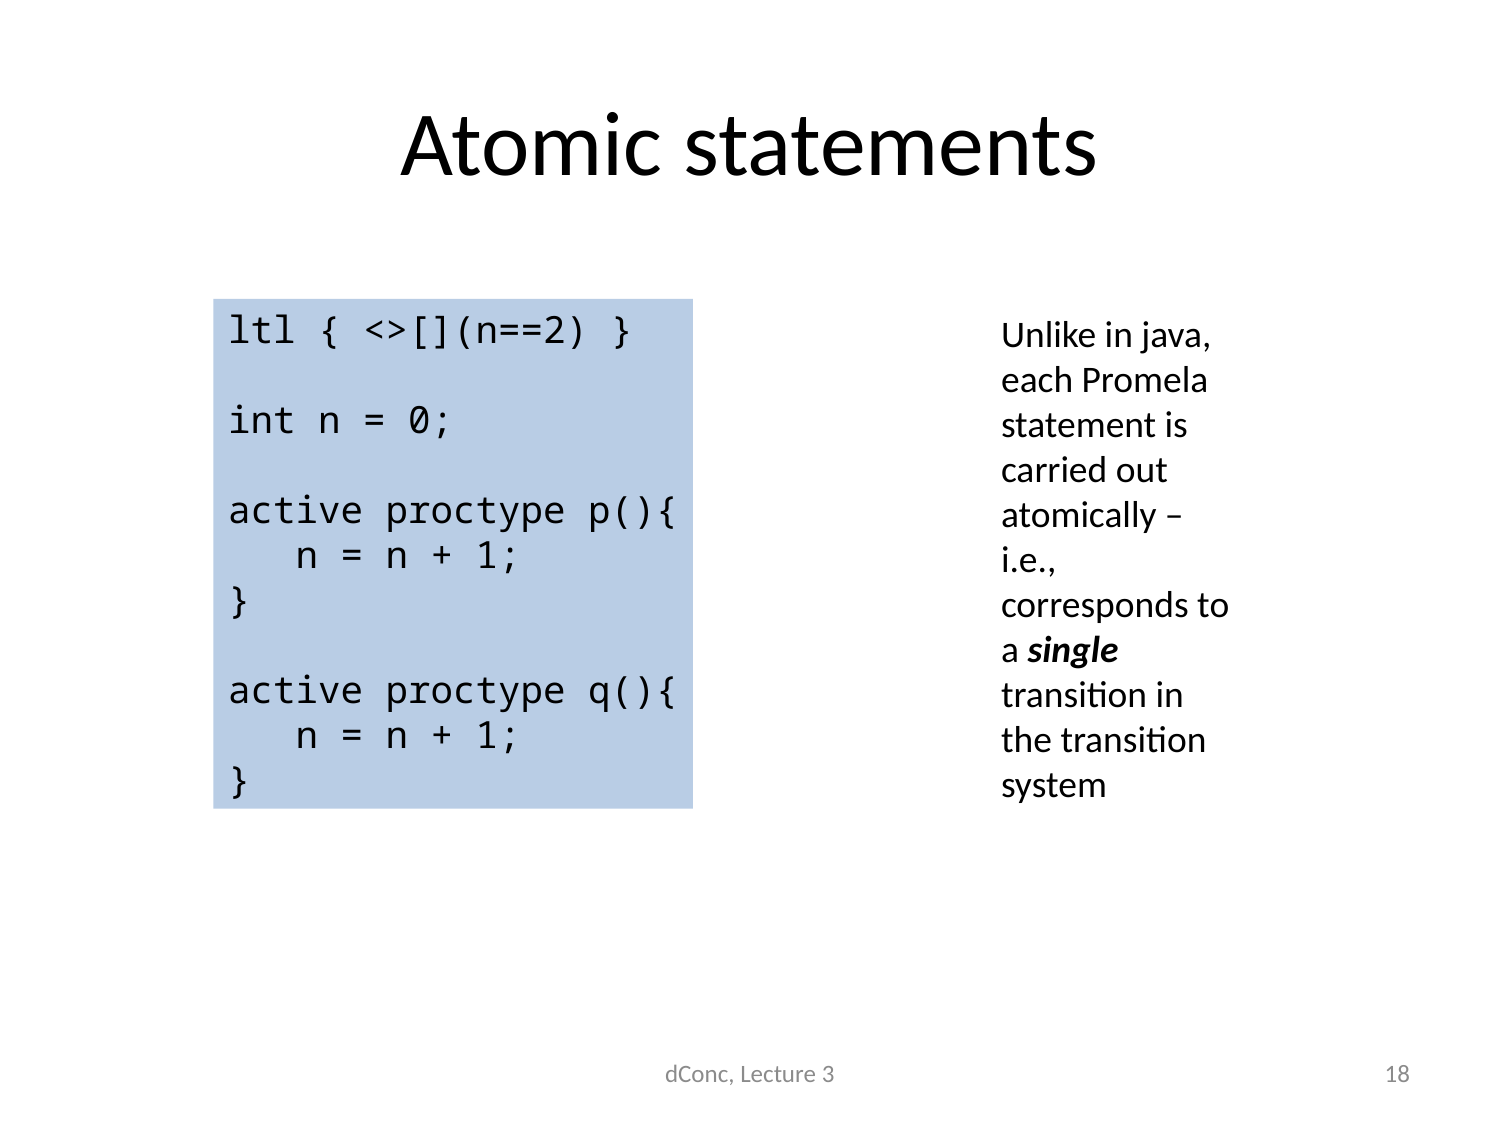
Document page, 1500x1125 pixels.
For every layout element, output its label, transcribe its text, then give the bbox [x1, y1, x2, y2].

footer dConc, Lecture 3 [512, 1042, 988, 1103]
text_box ltl { <>[](n==2) } int n = 0; active proctype p(){ n = n + 1; } active proctype q(){ n = n + 1; } [213, 298, 693, 809]
title Atomic statements [75, 45, 1425, 233]
slide_number 18 [1074, 1042, 1425, 1103]
text_box Unlike in java, each Promela statement is carried out atomically – i.e., corresponds to a single transition in the transition system [986, 302, 1258, 813]
